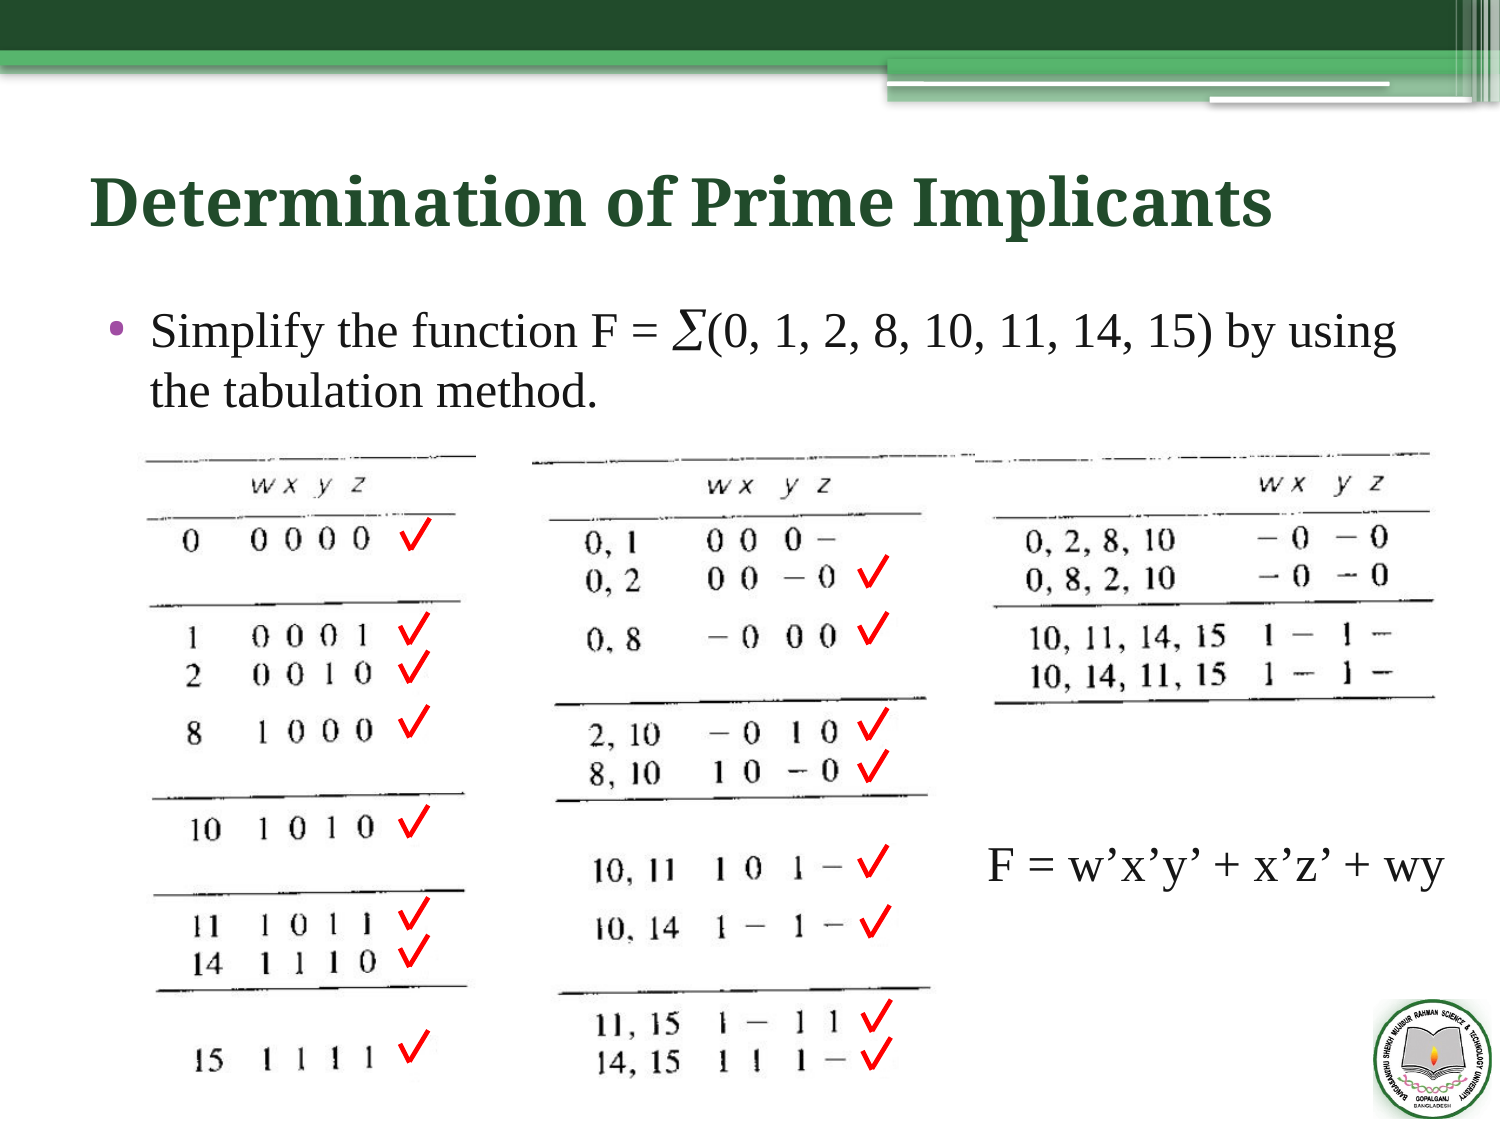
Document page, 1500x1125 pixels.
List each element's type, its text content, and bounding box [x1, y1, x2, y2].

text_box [868, 844, 888, 877]
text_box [399, 625, 403, 645]
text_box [868, 555, 888, 587]
list Simplify the function F = (0, 1, 2, 8, 10, 11, 14, 15) by using the tabulation method. [75, 289, 1425, 1000]
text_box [868, 749, 888, 782]
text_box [858, 763, 862, 783]
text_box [868, 707, 888, 740]
picture [137, 442, 476, 1087]
text_box F = w’x’y’ + x’z’ + wy [994, 824, 1461, 899]
picture [1373, 999, 1492, 1119]
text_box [409, 650, 429, 683]
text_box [858, 625, 862, 645]
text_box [409, 705, 429, 737]
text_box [871, 1041, 891, 1069]
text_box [399, 718, 403, 738]
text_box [409, 934, 429, 967]
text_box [409, 1030, 429, 1062]
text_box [399, 910, 403, 930]
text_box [399, 818, 403, 838]
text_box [858, 858, 862, 878]
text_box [409, 612, 429, 644]
picture [531, 448, 1451, 1088]
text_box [399, 663, 403, 684]
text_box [410, 517, 431, 550]
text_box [870, 905, 890, 937]
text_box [858, 568, 862, 588]
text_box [871, 999, 892, 1032]
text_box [868, 611, 888, 644]
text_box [409, 805, 429, 837]
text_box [858, 721, 862, 741]
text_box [399, 1043, 403, 1063]
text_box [399, 948, 403, 968]
title Determination of Prime Implicants [75, 112, 1425, 288]
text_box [409, 897, 429, 929]
